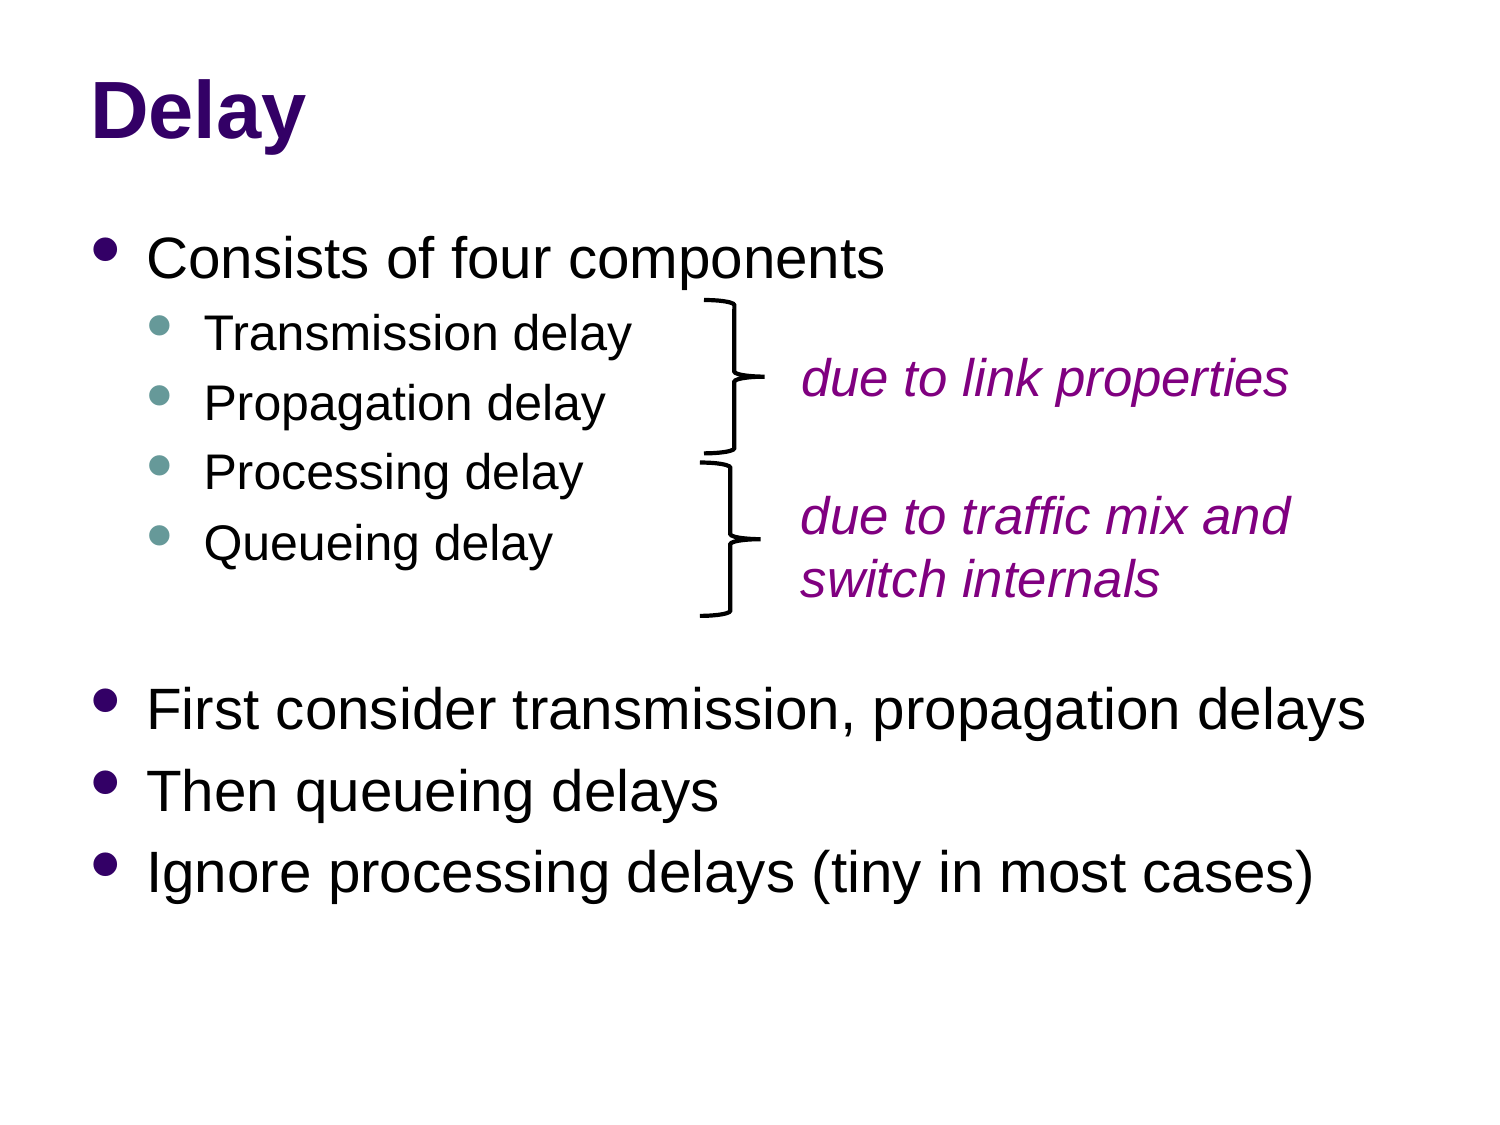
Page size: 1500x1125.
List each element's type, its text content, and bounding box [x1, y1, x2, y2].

title Delay [75, 20, 1500, 163]
text_box due to link properties [795, 337, 1297, 413]
text_box due to traffic mix and switch internals [795, 475, 1312, 614]
list Consists of four components Transmission delay Propagation delay Processing delay Queueing delay First consider transmission, propagation delays Then queueing delays Ignore processing delays (tiny in most cases) [75, 212, 1425, 1006]
text_box [699, 462, 761, 616]
text_box [703, 299, 765, 454]
